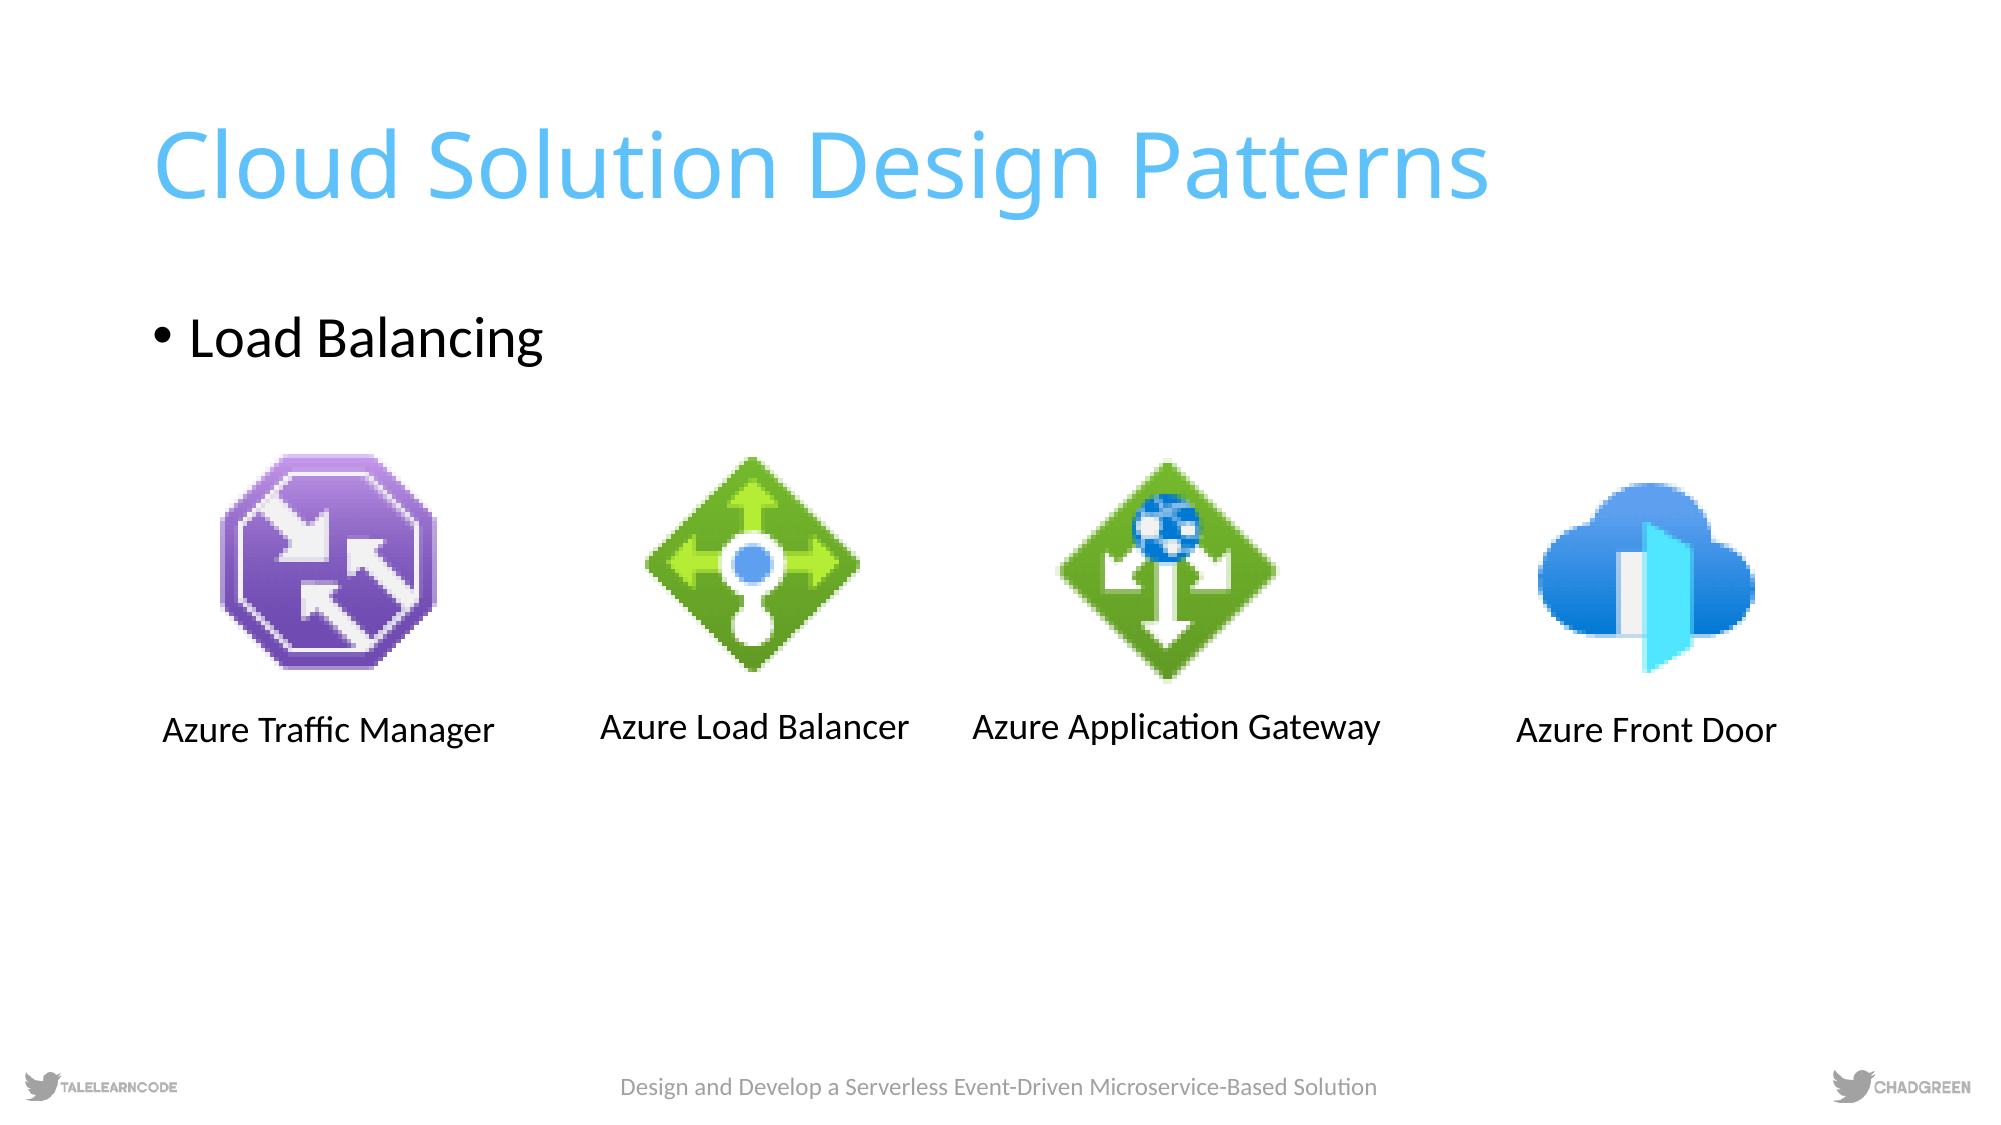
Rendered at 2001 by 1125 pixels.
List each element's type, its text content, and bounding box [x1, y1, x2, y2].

text_box Azure Application Gateway [957, 694, 1397, 754]
list Load Balancing [137, 299, 1863, 1014]
picture [189, 427, 469, 698]
picture [1513, 436, 1781, 695]
title Cloud Solution Design Patterns [137, 59, 1863, 278]
text_box Azure Load Balancer [585, 694, 926, 754]
picture [1041, 436, 1312, 707]
text_box Azure Traffic Manager [147, 697, 511, 758]
text_box Azure Front Door [1501, 697, 1793, 758]
picture [615, 427, 895, 707]
